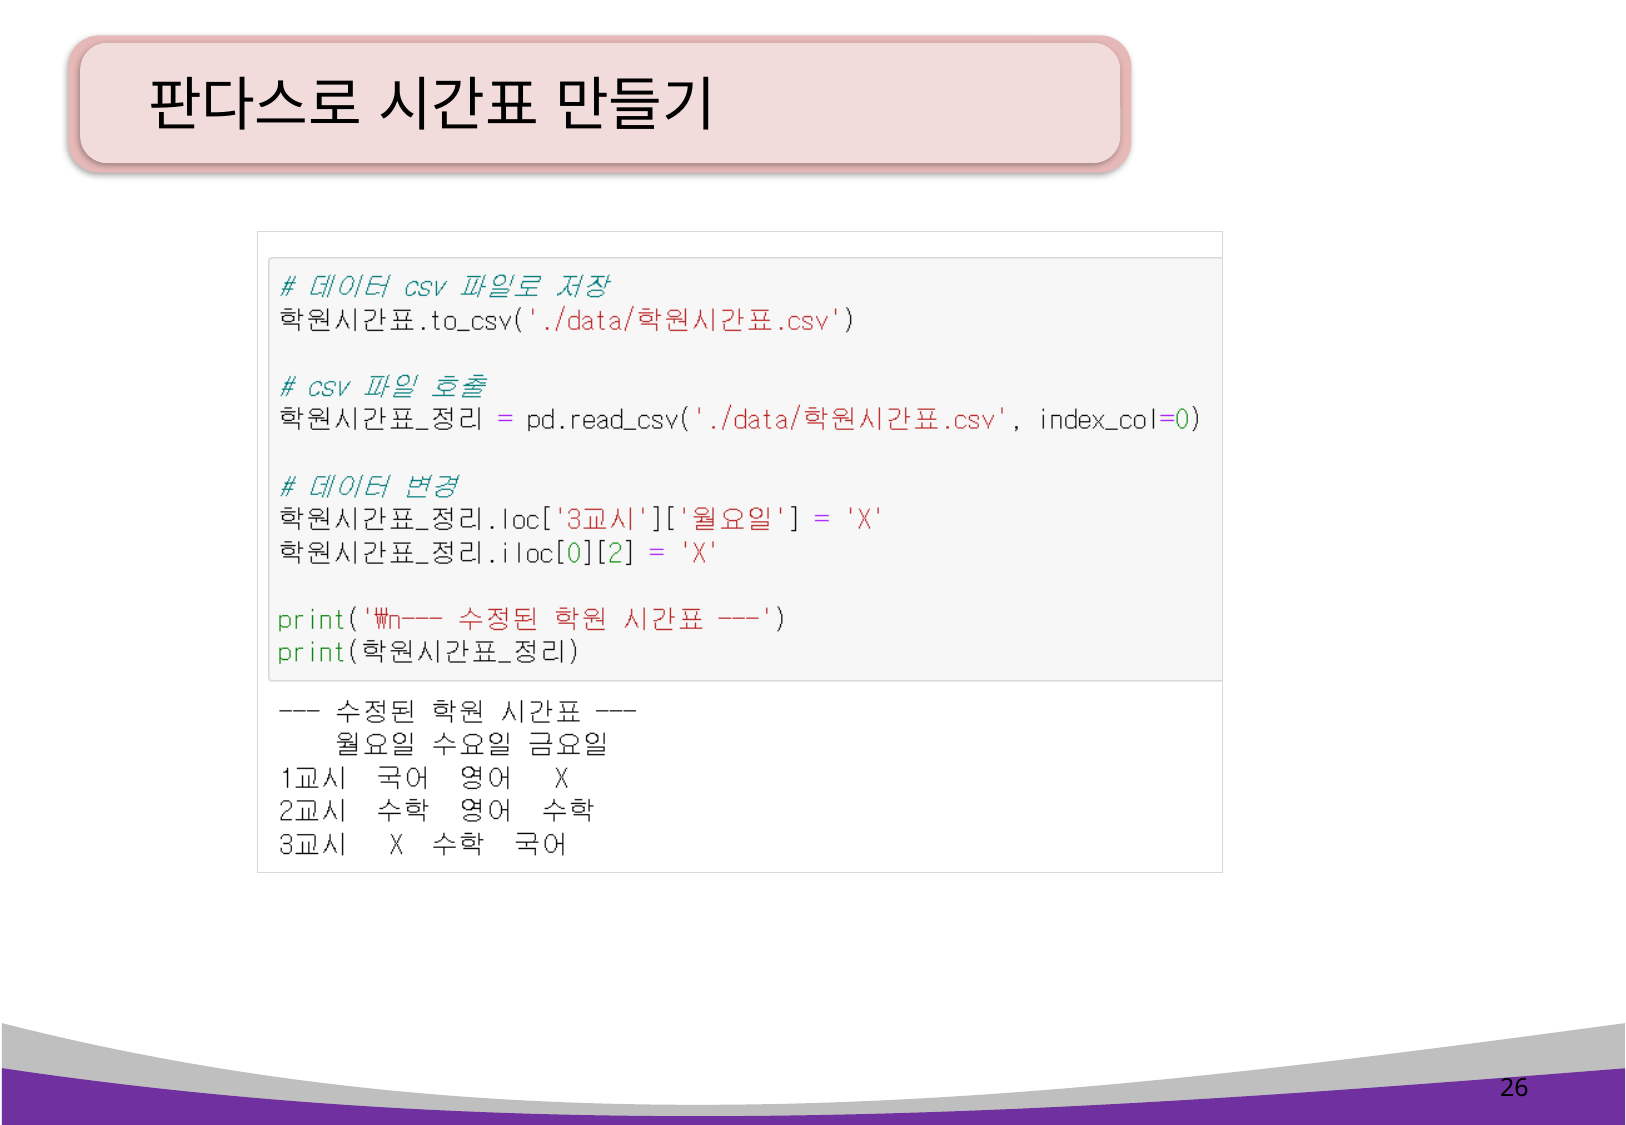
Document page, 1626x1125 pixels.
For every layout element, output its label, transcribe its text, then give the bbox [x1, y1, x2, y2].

picture [256, 231, 1223, 874]
slide_number 26 [1452, 1058, 1544, 1119]
title 판다스로 시간표 만들기 [103, 32, 1121, 173]
